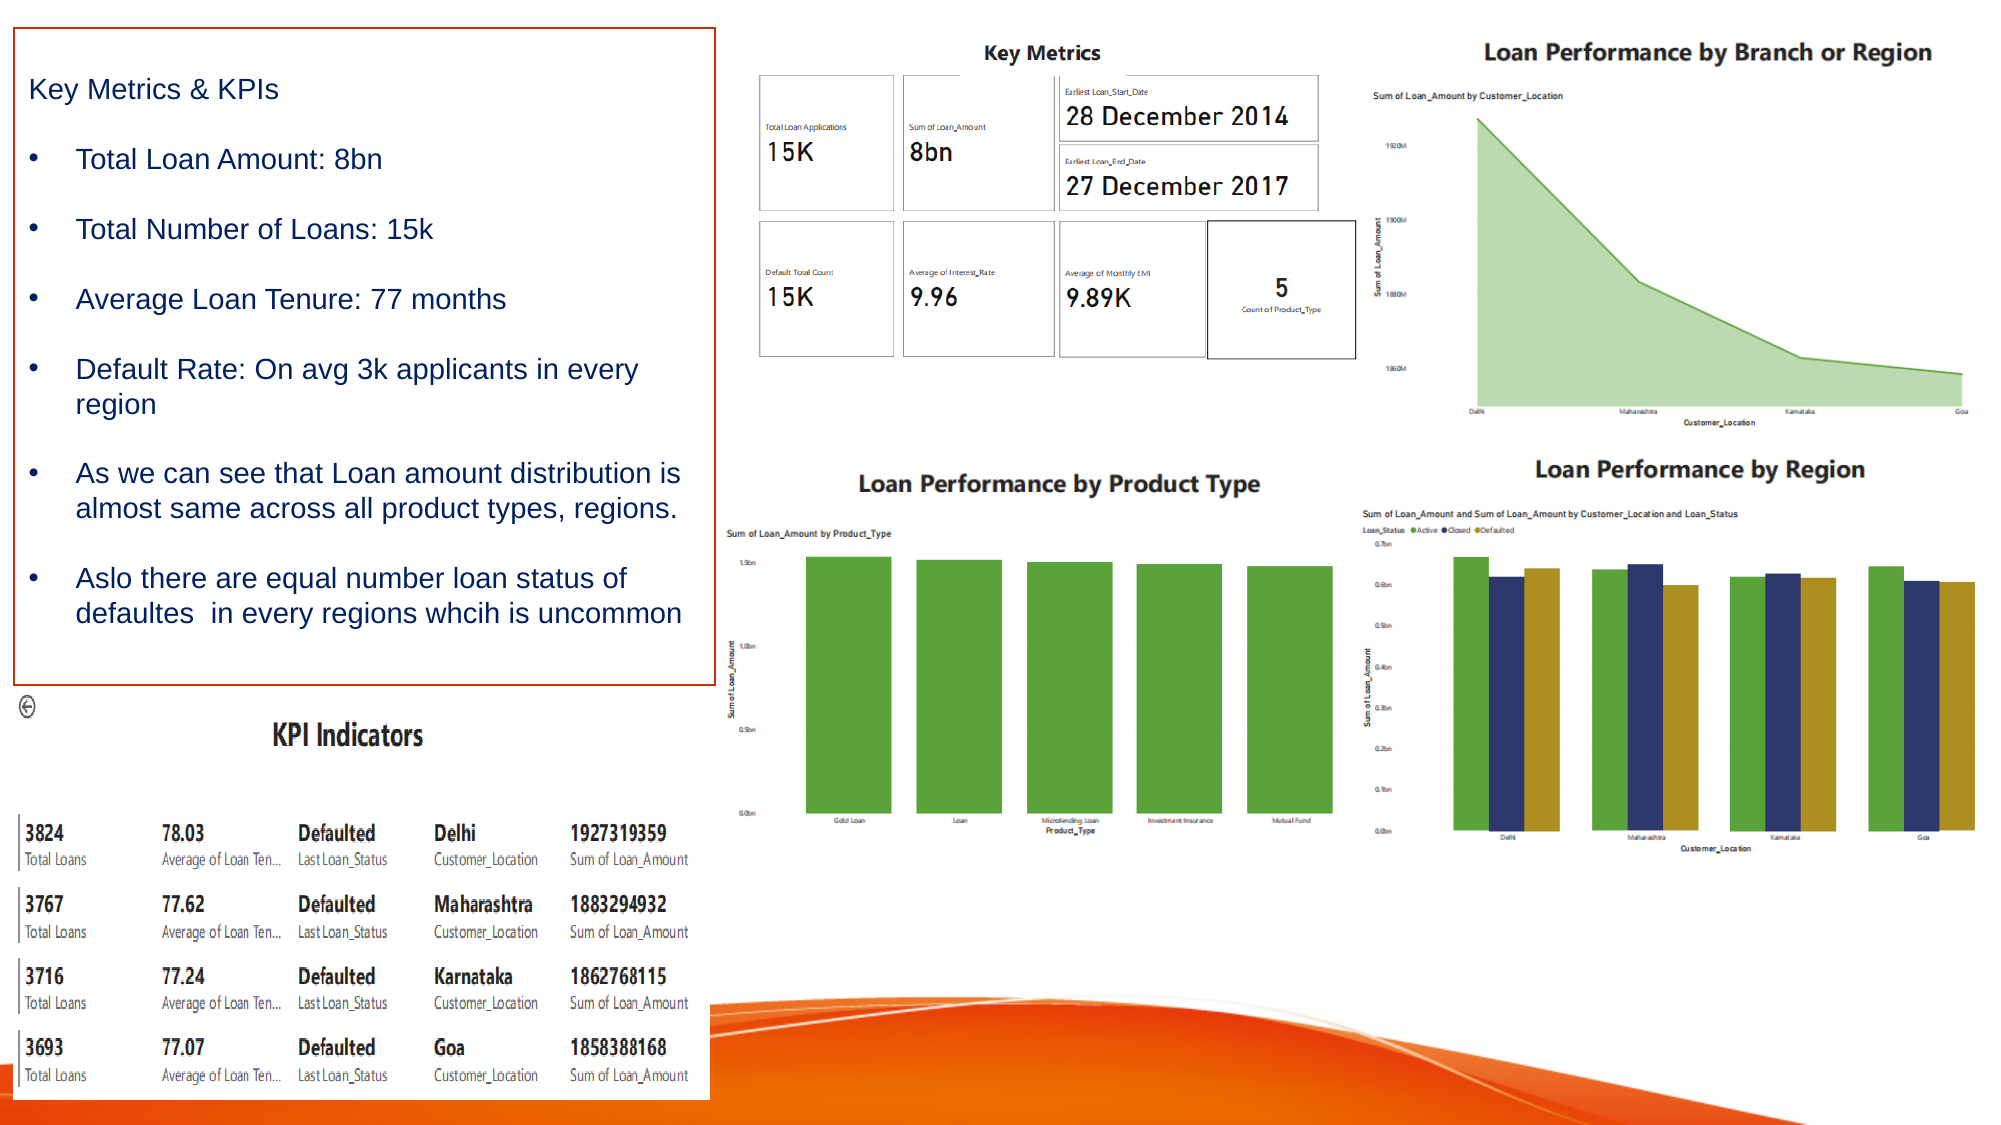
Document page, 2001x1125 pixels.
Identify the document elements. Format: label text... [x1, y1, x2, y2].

picture [0, 0, 2000, 1125]
text_box Key Metrics & KPIs Total Loan Amount: 8bn Total Number of Loans: 15k Average Loan Tenure: 77 months Default Rate: On avg 3k applicants in every region As we can see that Loan amount distribution is almost same across all product types, regions. Aslo there are equal number loan status of defaultes in every regions whcih is uncommon [13, 27, 716, 684]
